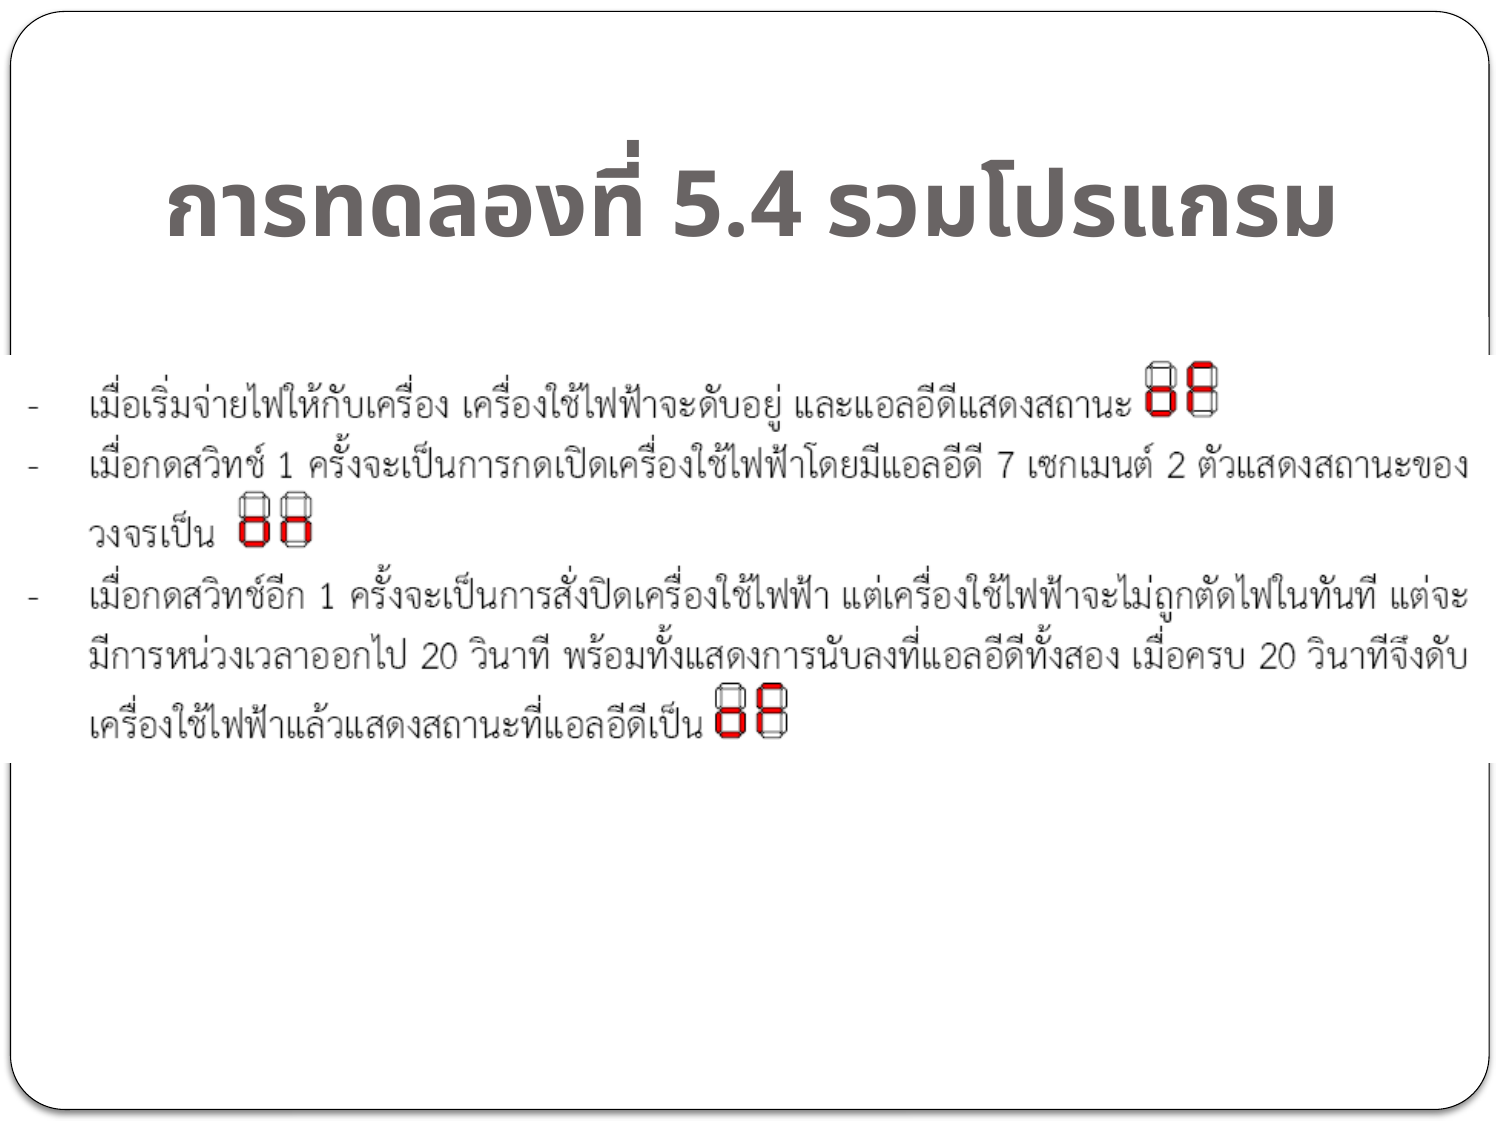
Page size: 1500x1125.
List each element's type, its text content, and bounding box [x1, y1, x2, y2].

picture [0, 355, 1500, 763]
title การทดลองที่ 5.4 รวมโปรแกรม [150, 82, 1425, 270]
